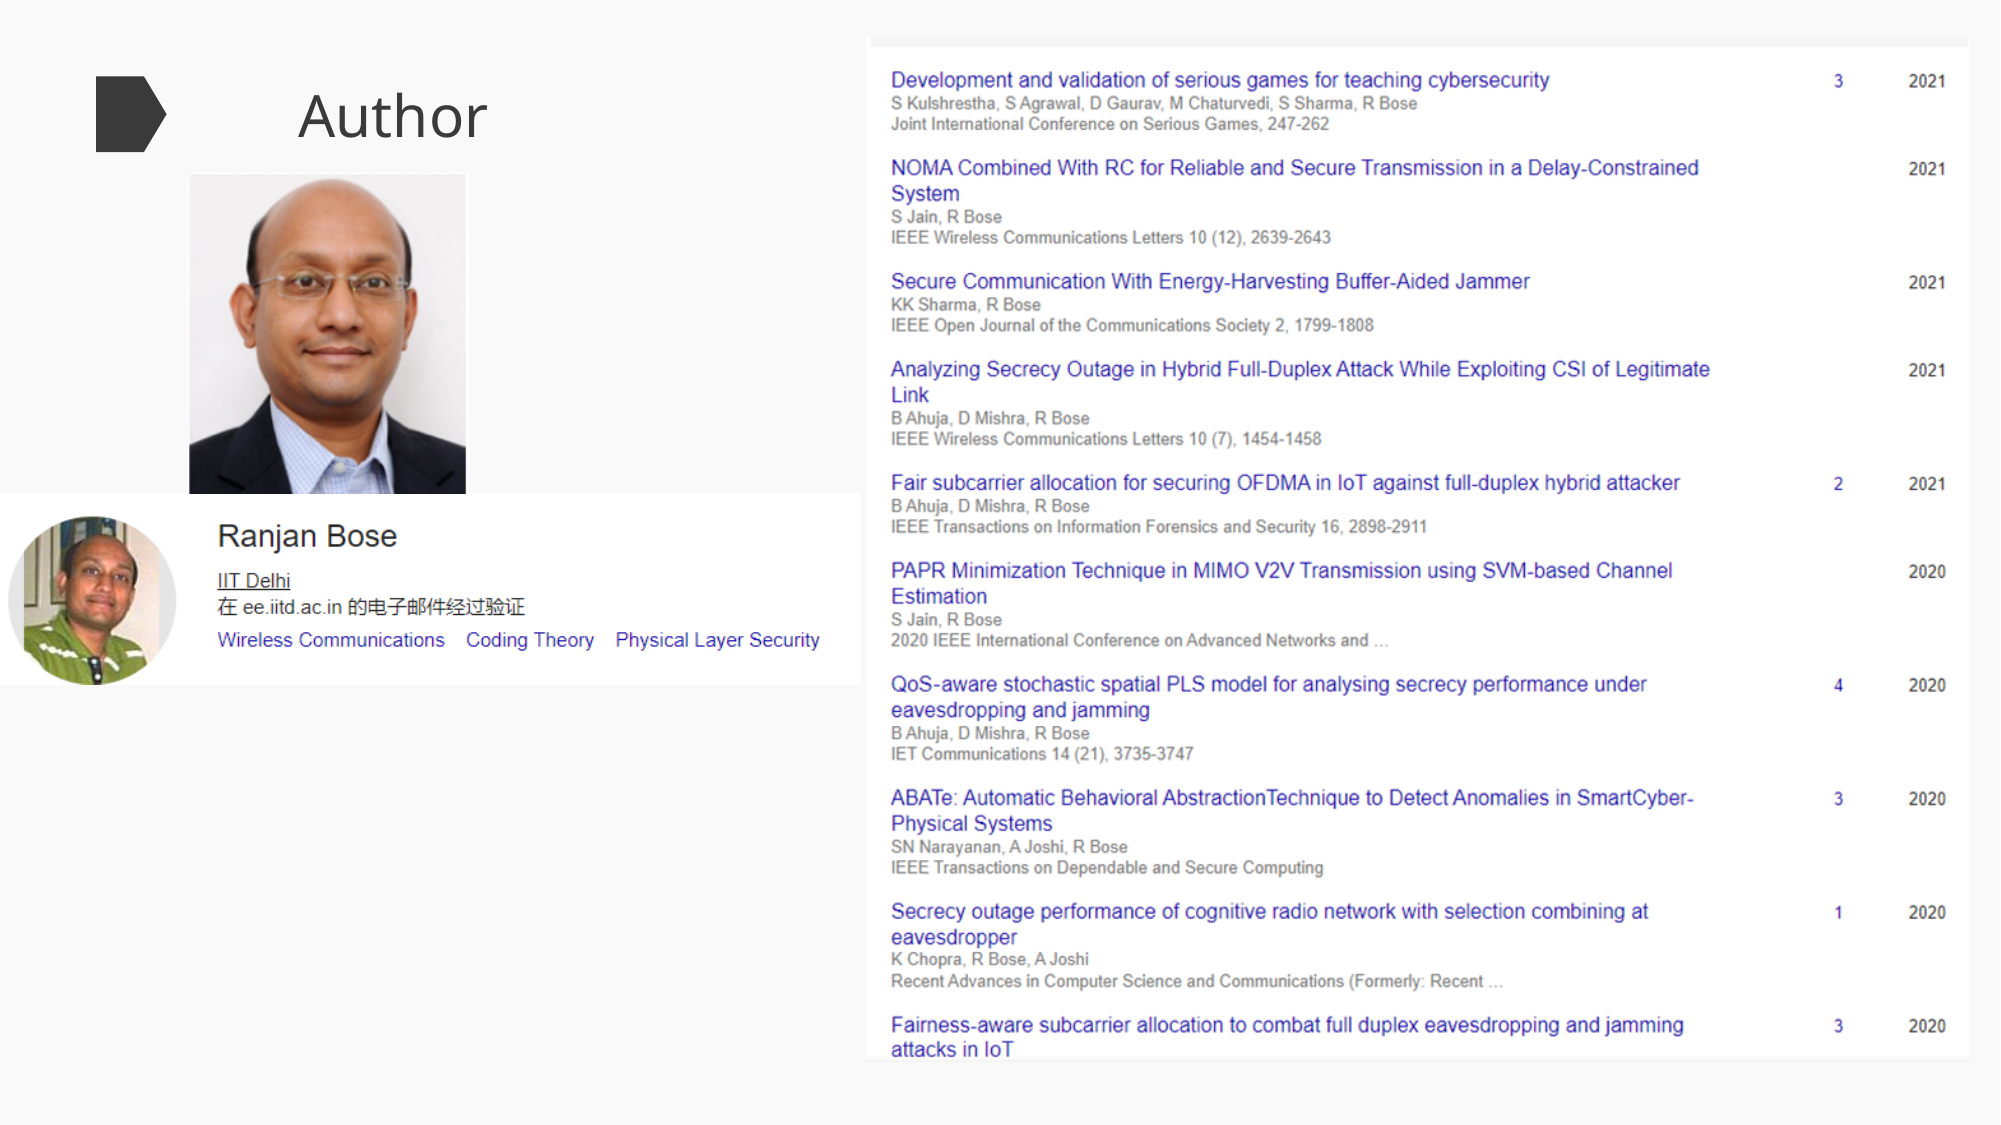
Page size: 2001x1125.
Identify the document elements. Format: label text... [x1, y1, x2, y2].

picture [0, 173, 861, 686]
text_box Author [95, 71, 691, 157]
picture [866, 37, 1969, 1062]
